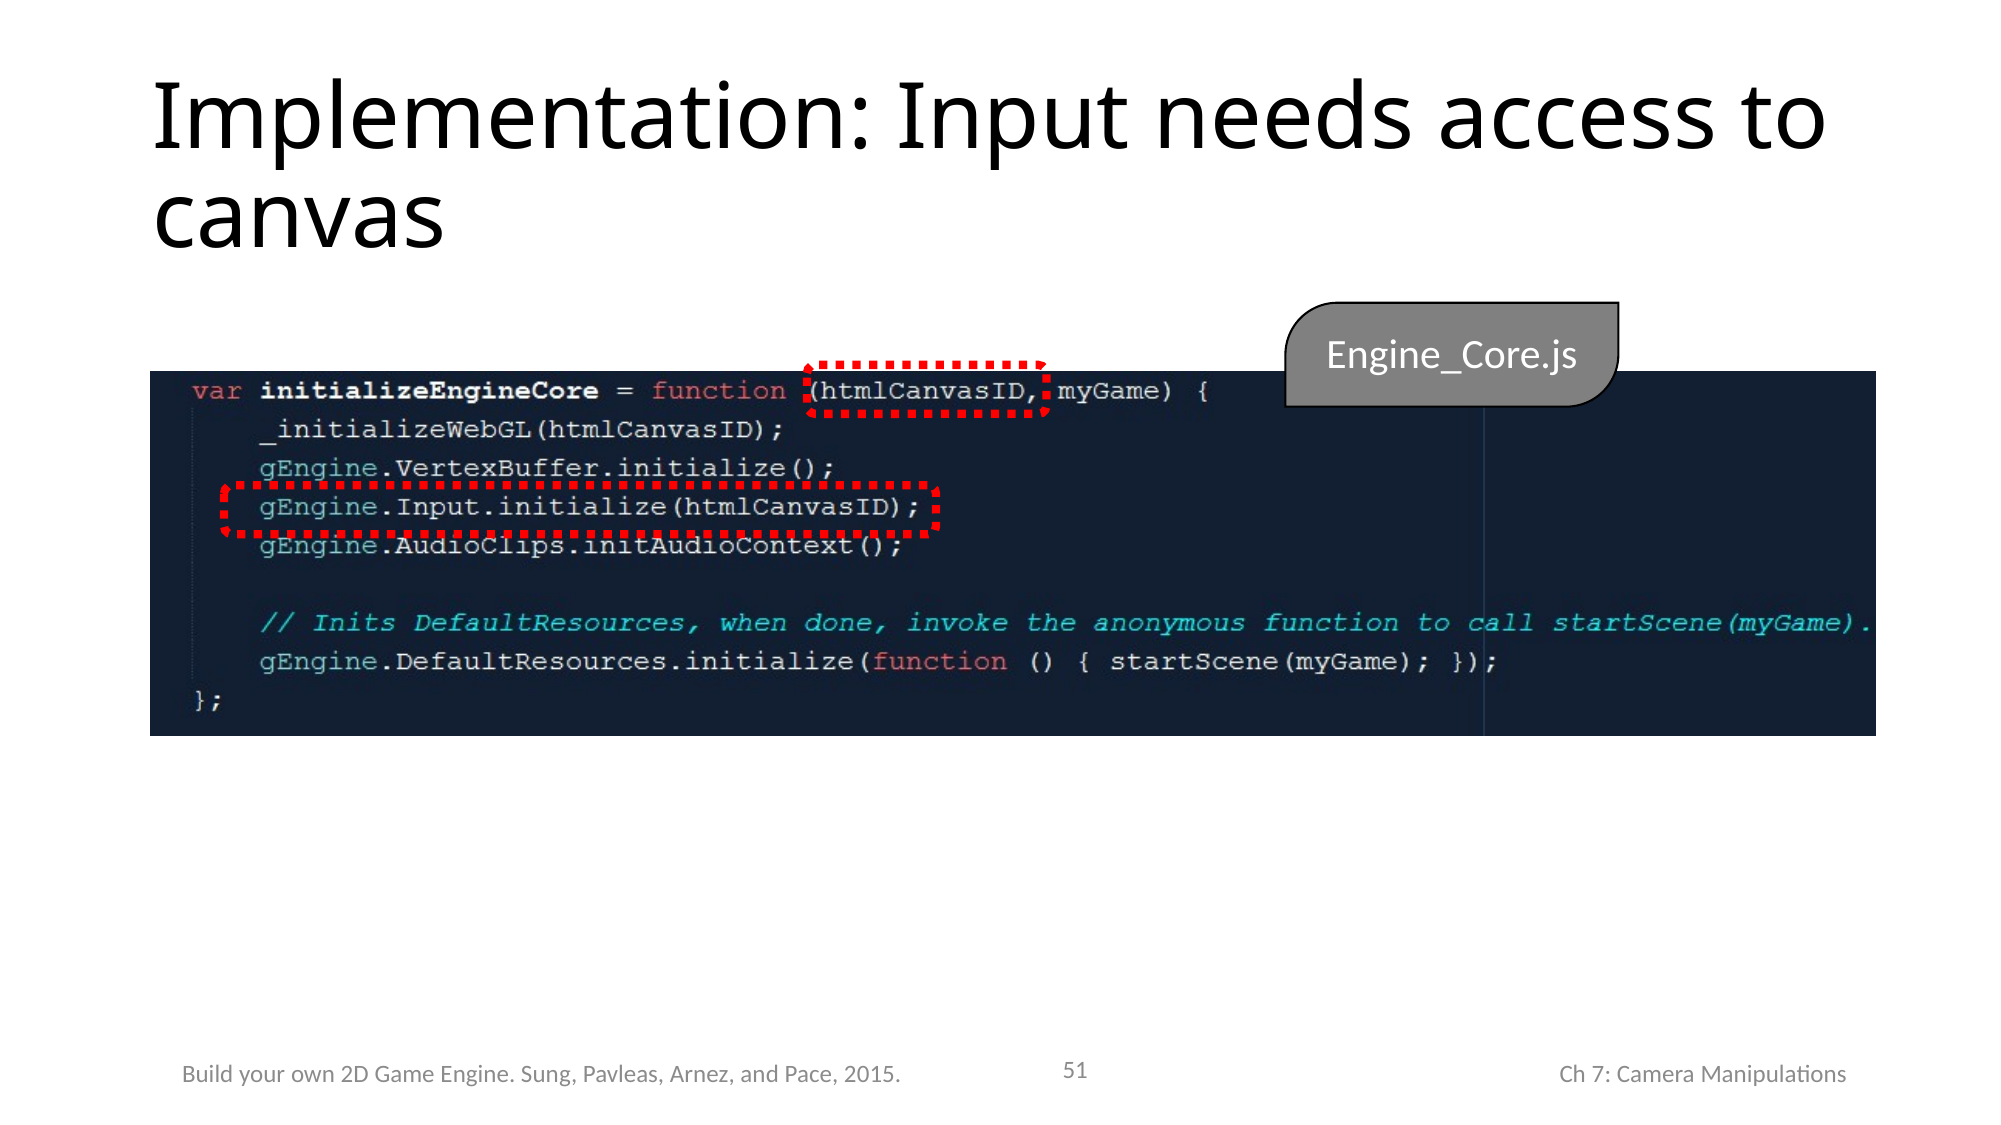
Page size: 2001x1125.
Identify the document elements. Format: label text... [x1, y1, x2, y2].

text_box Engine_Core.js [1284, 301, 1620, 371]
text_box [806, 363, 1047, 371]
title Implementation: Input needs access to canvas [137, 59, 1863, 278]
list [150, 371, 1876, 736]
